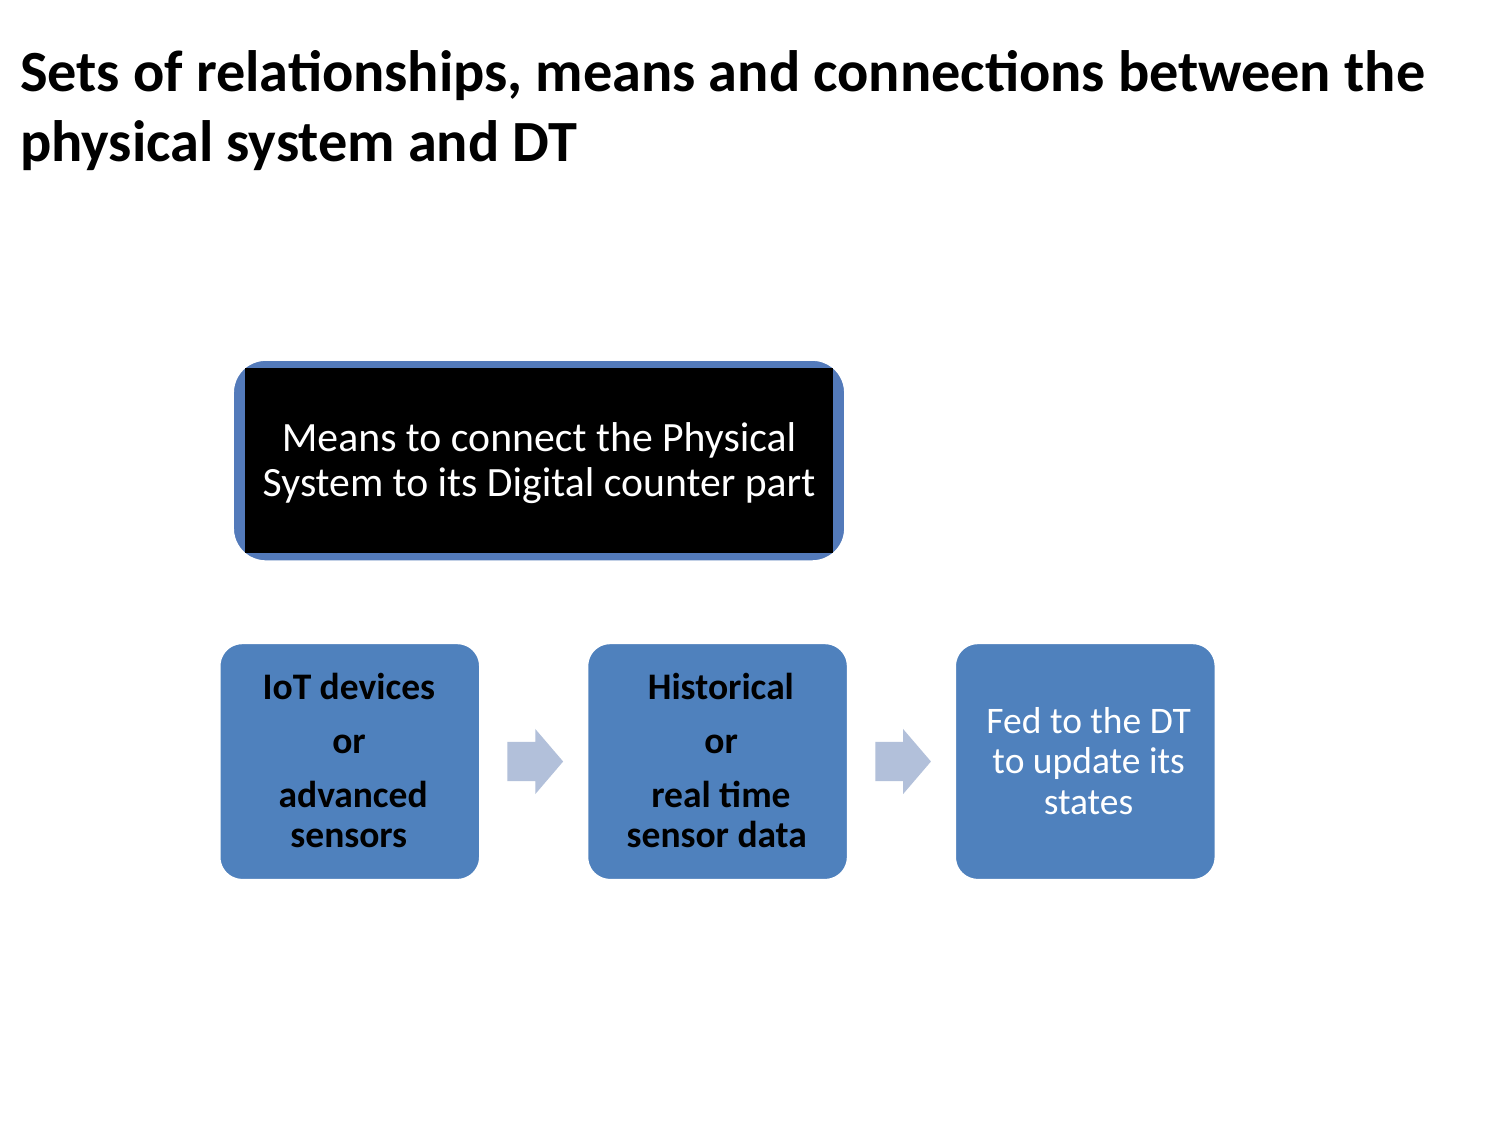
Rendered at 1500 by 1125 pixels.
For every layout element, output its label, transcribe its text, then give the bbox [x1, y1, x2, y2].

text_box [231, 358, 847, 426]
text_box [217, 427, 1218, 1096]
text_box Sets of relationships, means and connections between the physical system and DT [5, 25, 1494, 181]
